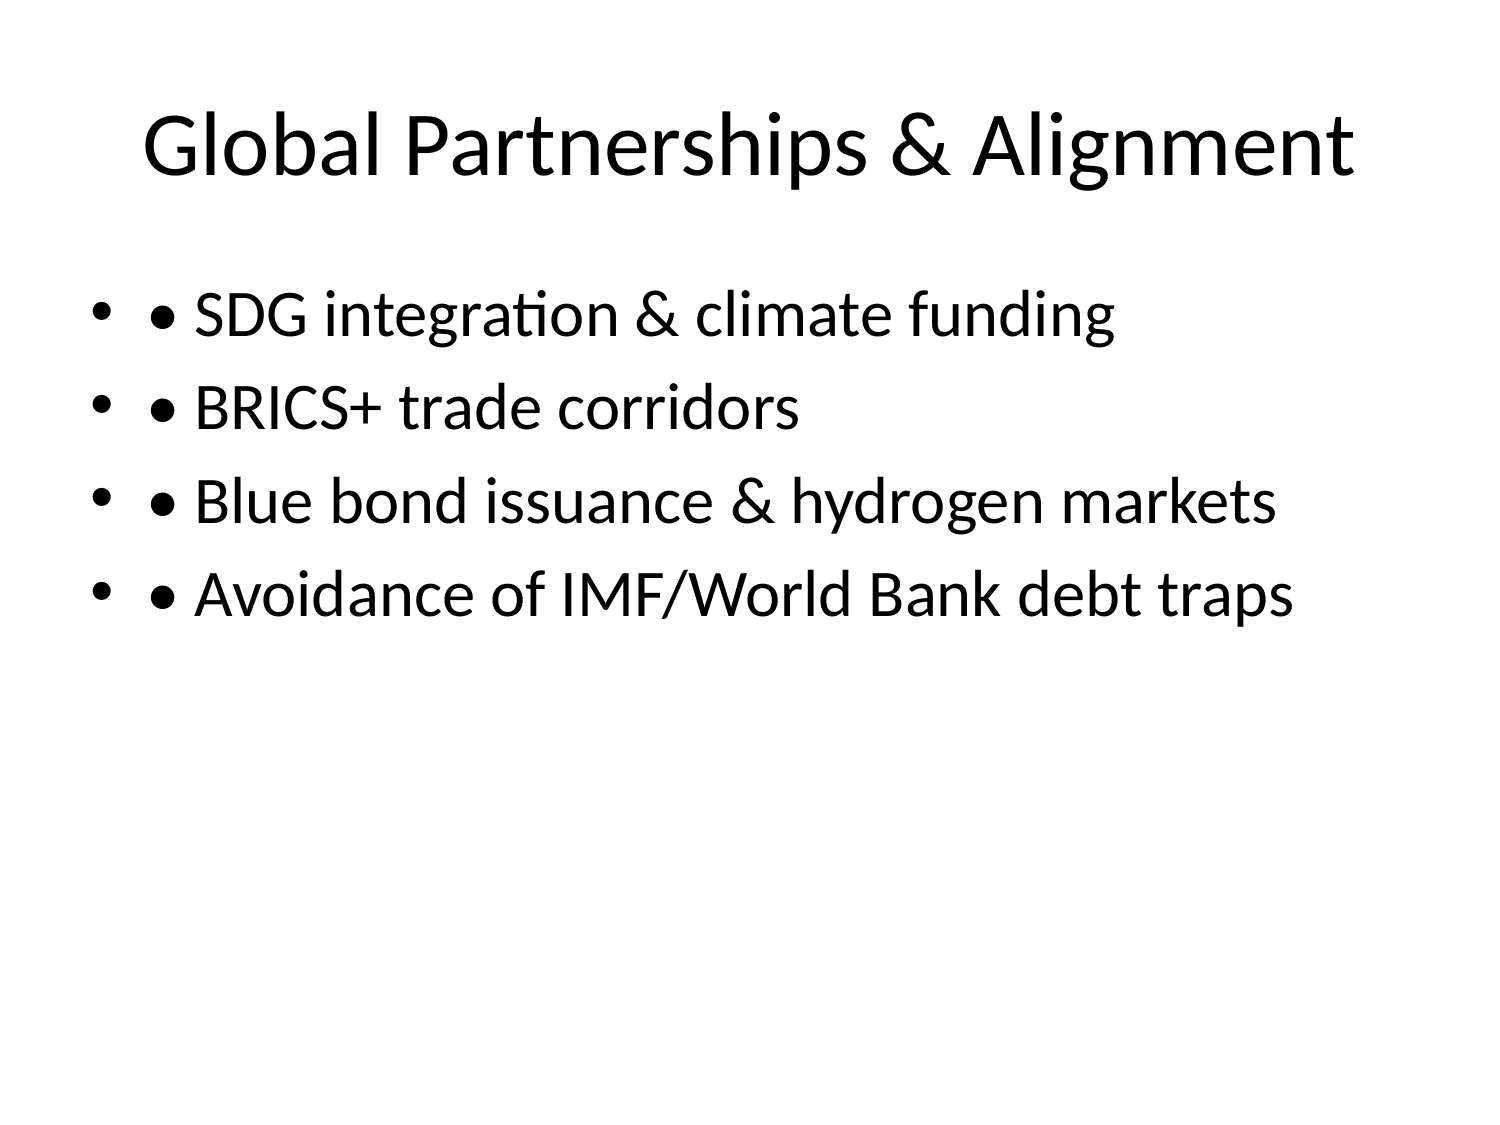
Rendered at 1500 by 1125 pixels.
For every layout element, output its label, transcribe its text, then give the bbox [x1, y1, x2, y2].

title Global Partnerships & Alignment [75, 45, 1425, 233]
list • SDG integration & climate funding • BRICS+ trade corridors • Blue bond issuance & hydrogen markets • Avoidance of IMF/World Bank debt traps [75, 262, 1425, 1005]
